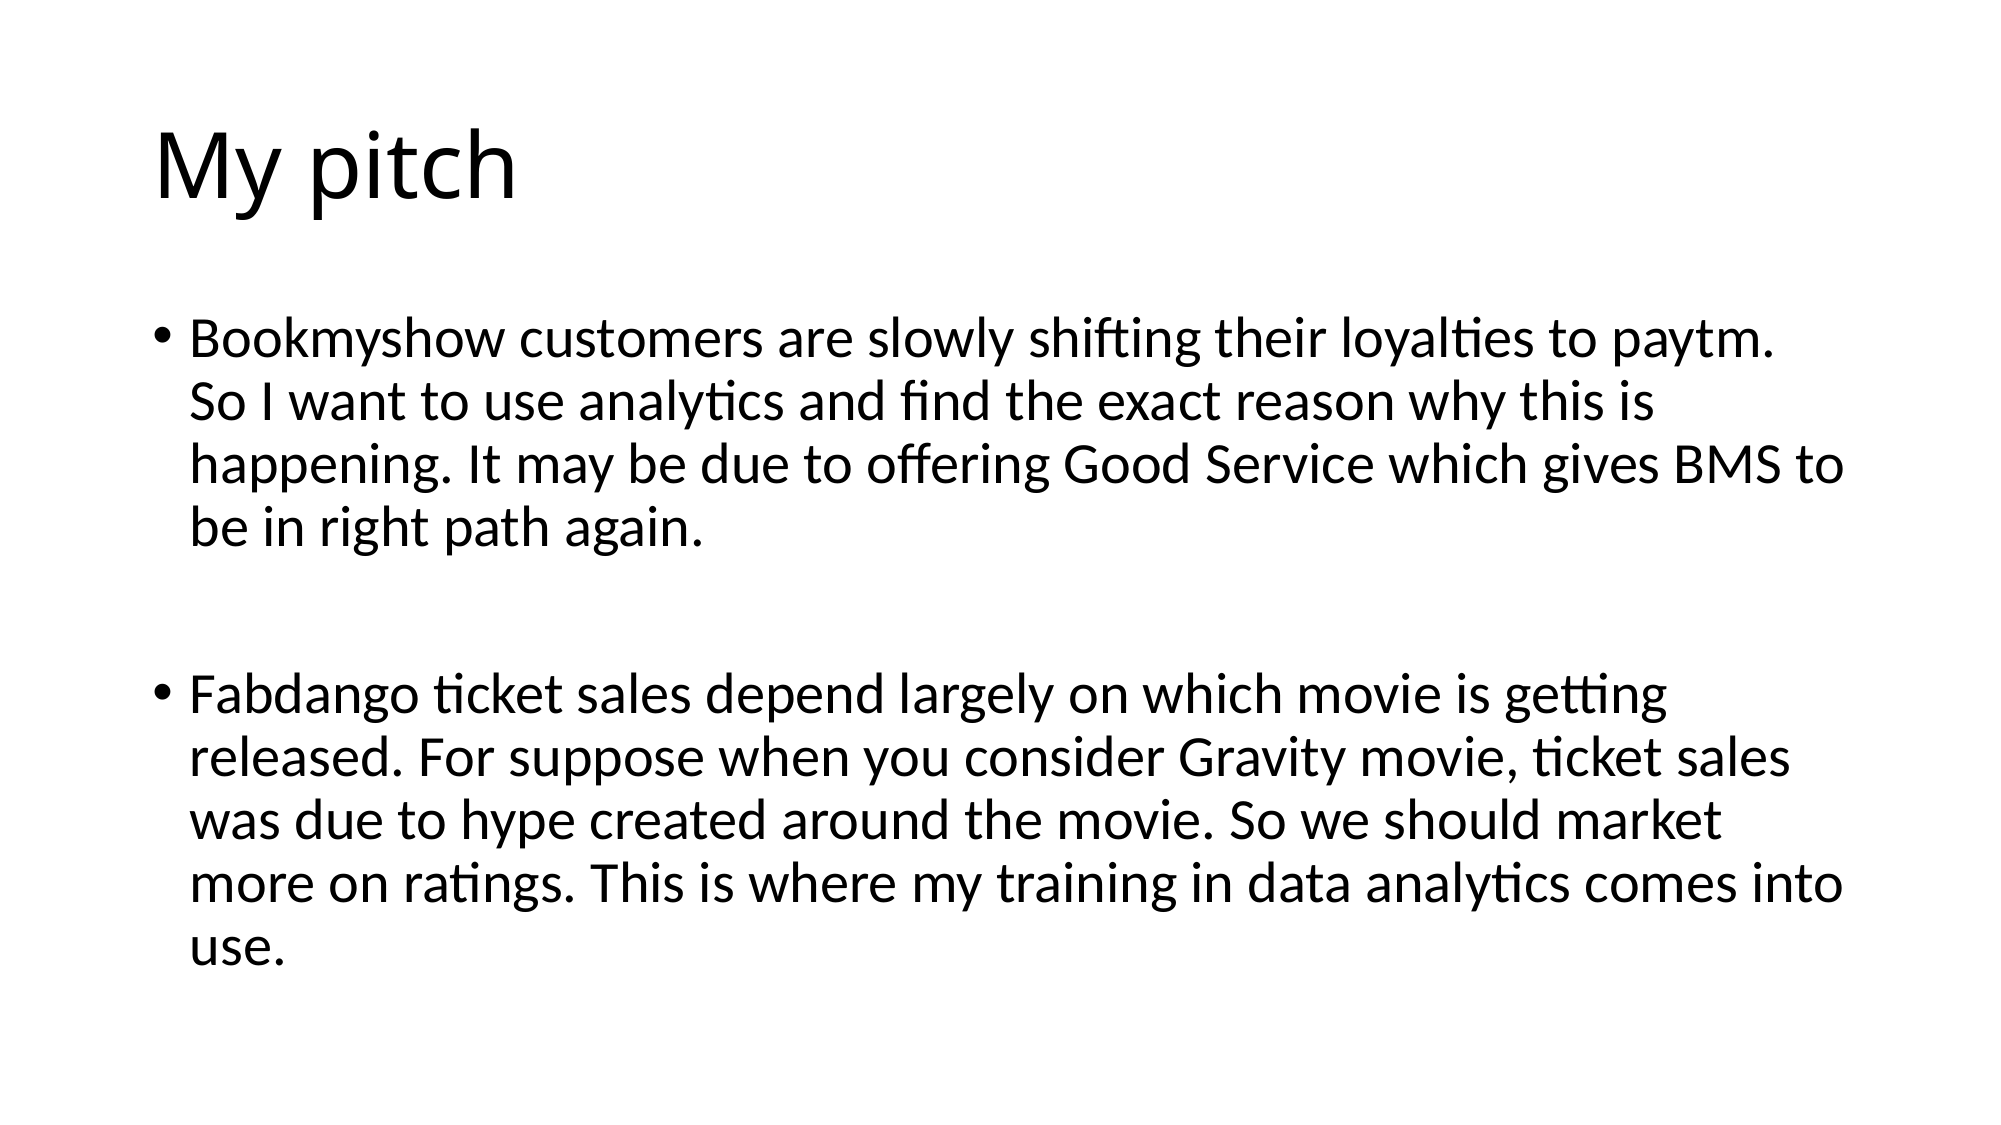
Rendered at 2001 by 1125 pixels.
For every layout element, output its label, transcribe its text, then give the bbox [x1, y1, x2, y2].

list Bookmyshow customers are slowly shifting their loyalties to paytm. So I want to use analytics and find the exact reason why this is happening. It may be due to offering Good Service which gives BMS to be in right path again. Fabdango ticket sales depend largely on which movie is getting released. For suppose when you consider Gravity movie, ticket sales was due to hype created around the movie. So we should market more on ratings. This is where my training in data analytics comes into use. [137, 299, 1863, 1014]
title My pitch [137, 59, 1863, 278]
